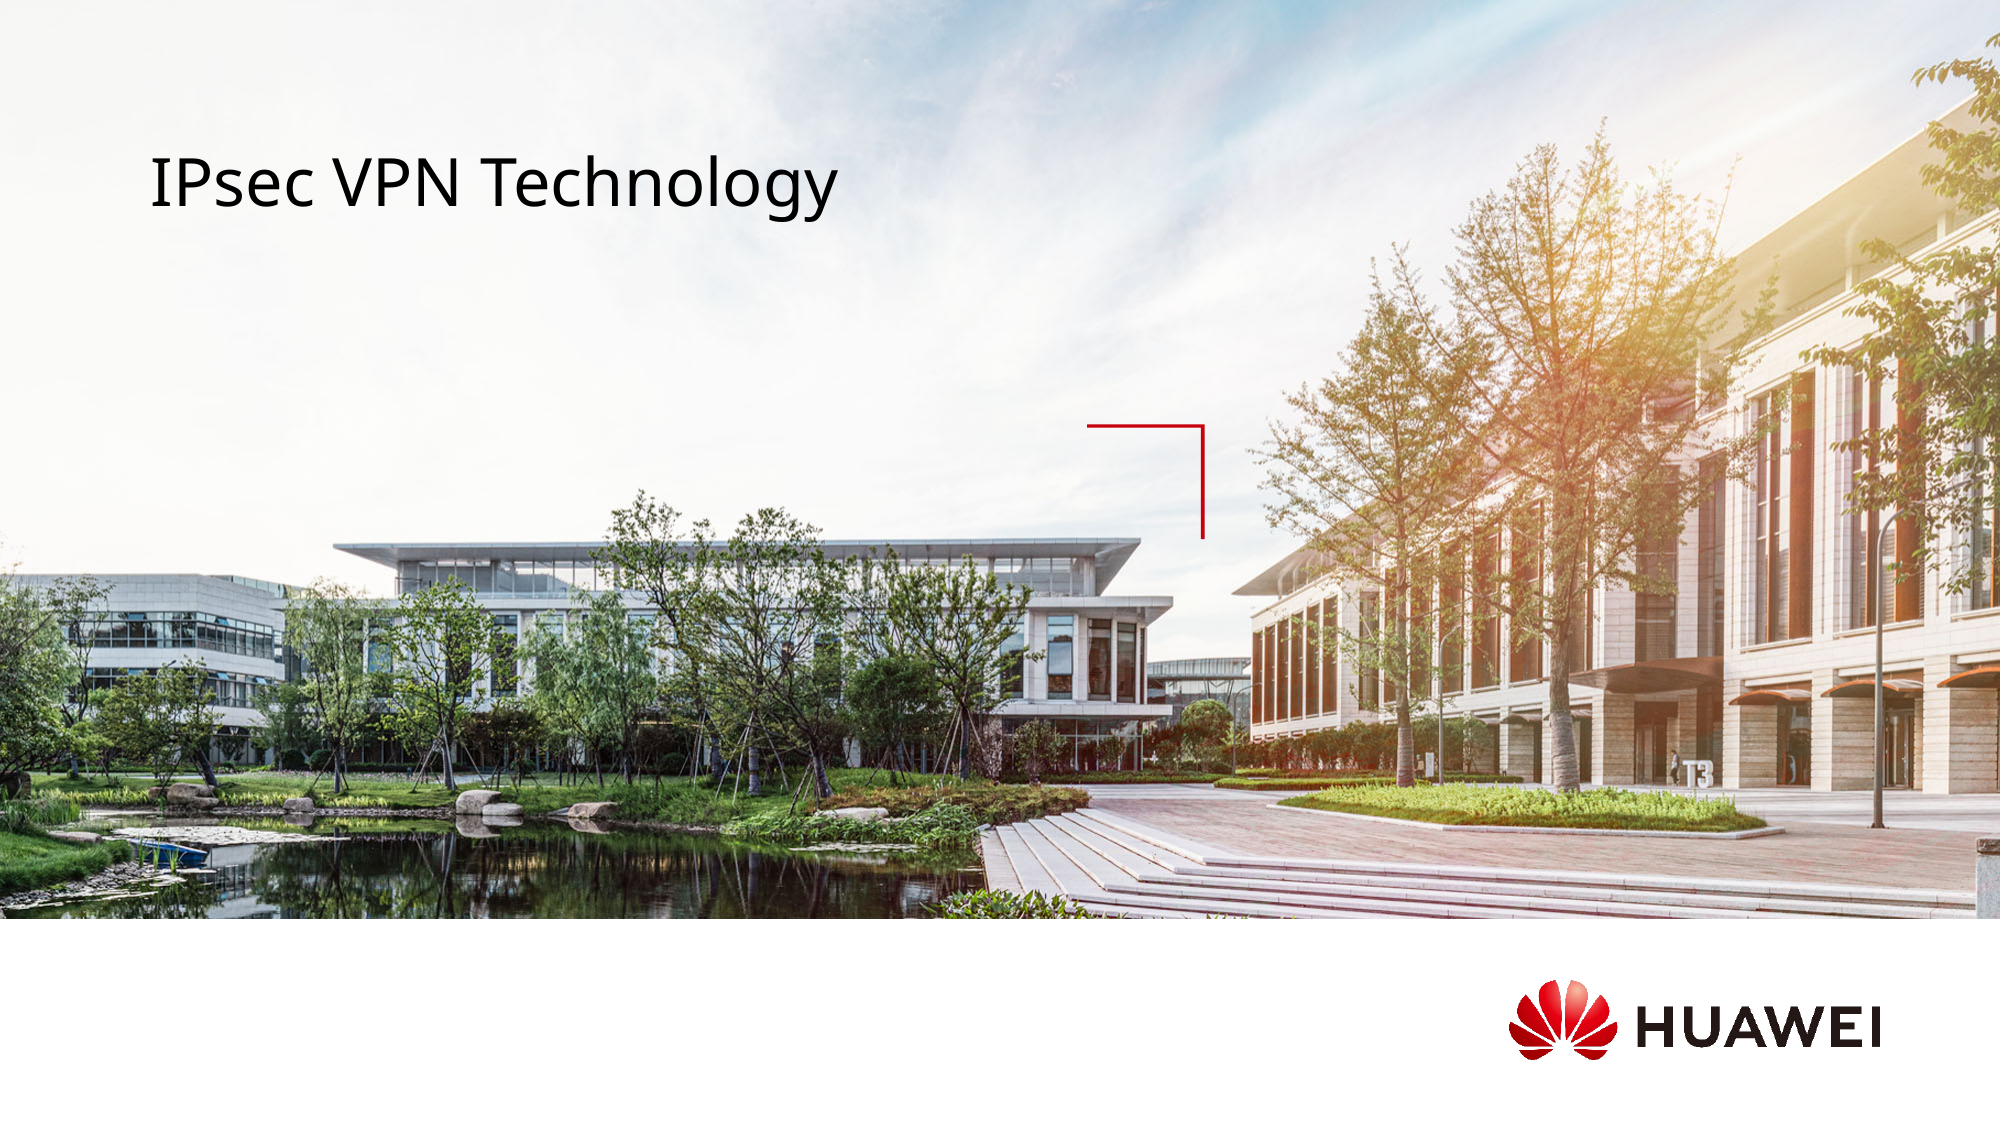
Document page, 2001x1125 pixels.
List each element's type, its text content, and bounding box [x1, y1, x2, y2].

picture [1509, 980, 1880, 1060]
picture [0, 0, 2000, 919]
title IPsec VPN Technology [150, 148, 1484, 262]
